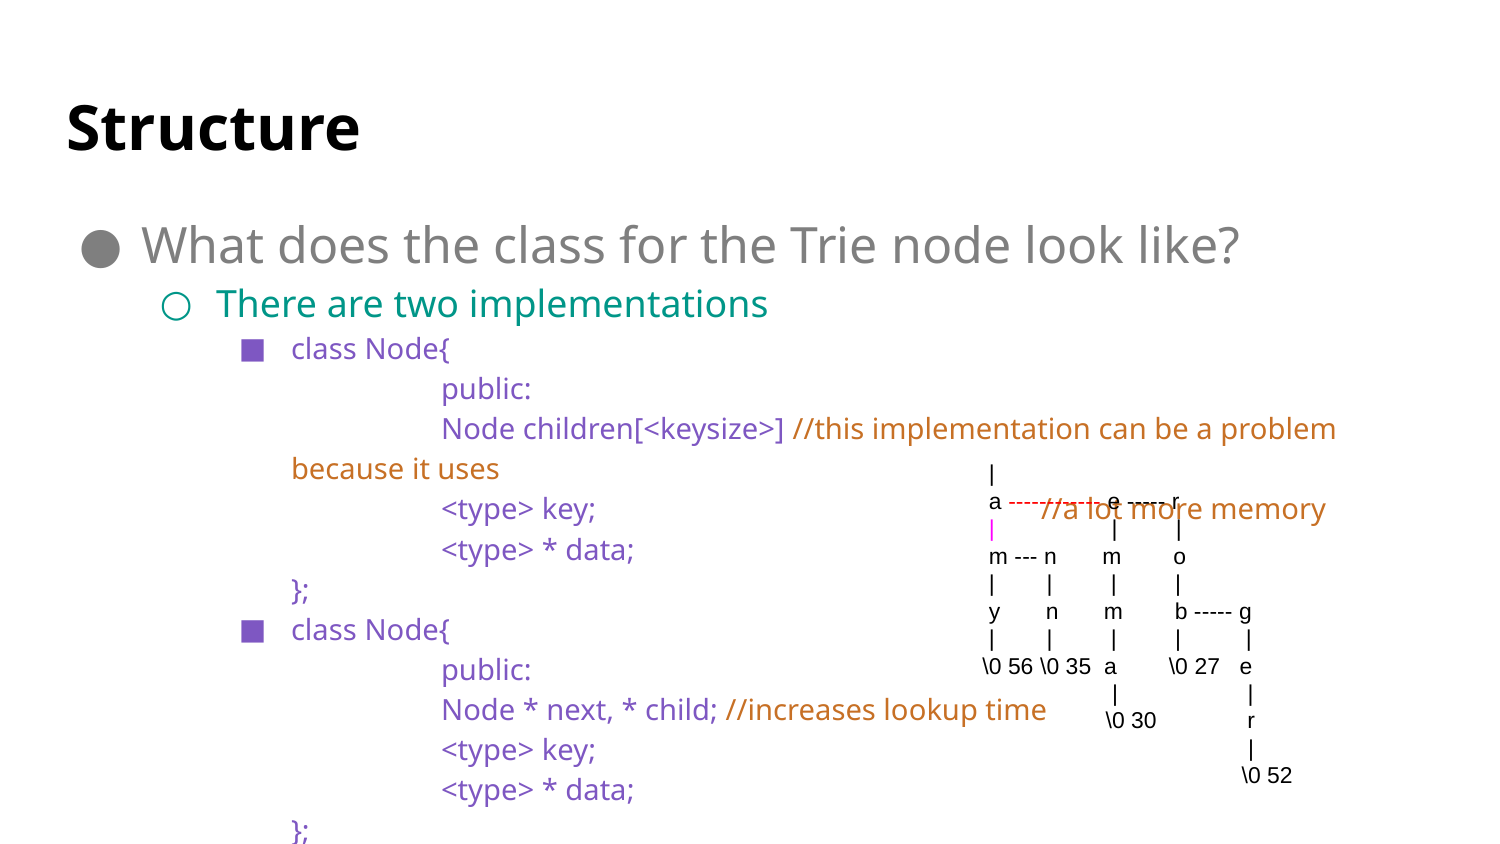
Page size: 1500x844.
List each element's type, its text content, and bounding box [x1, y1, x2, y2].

list What does the class for the Trie node look like? There are two implementations class Node{ public: Node children[<keysize>] //this implementation can be a problem because it uses <type> key; //a lot more memory <type> * data; }; class Node{ public: Node * next, * child; //increases lookup time <type> key; <type> * data; }; [51, 189, 1374, 810]
text_box | a ------------ e ----- r | | | m --- n m o | | | | y n m b ----- g | | | | | \0 56 \0 35 a \0 27 e | | \0 30 r | \0 52 [935, 443, 1449, 815]
title Structure [51, 72, 1449, 176]
